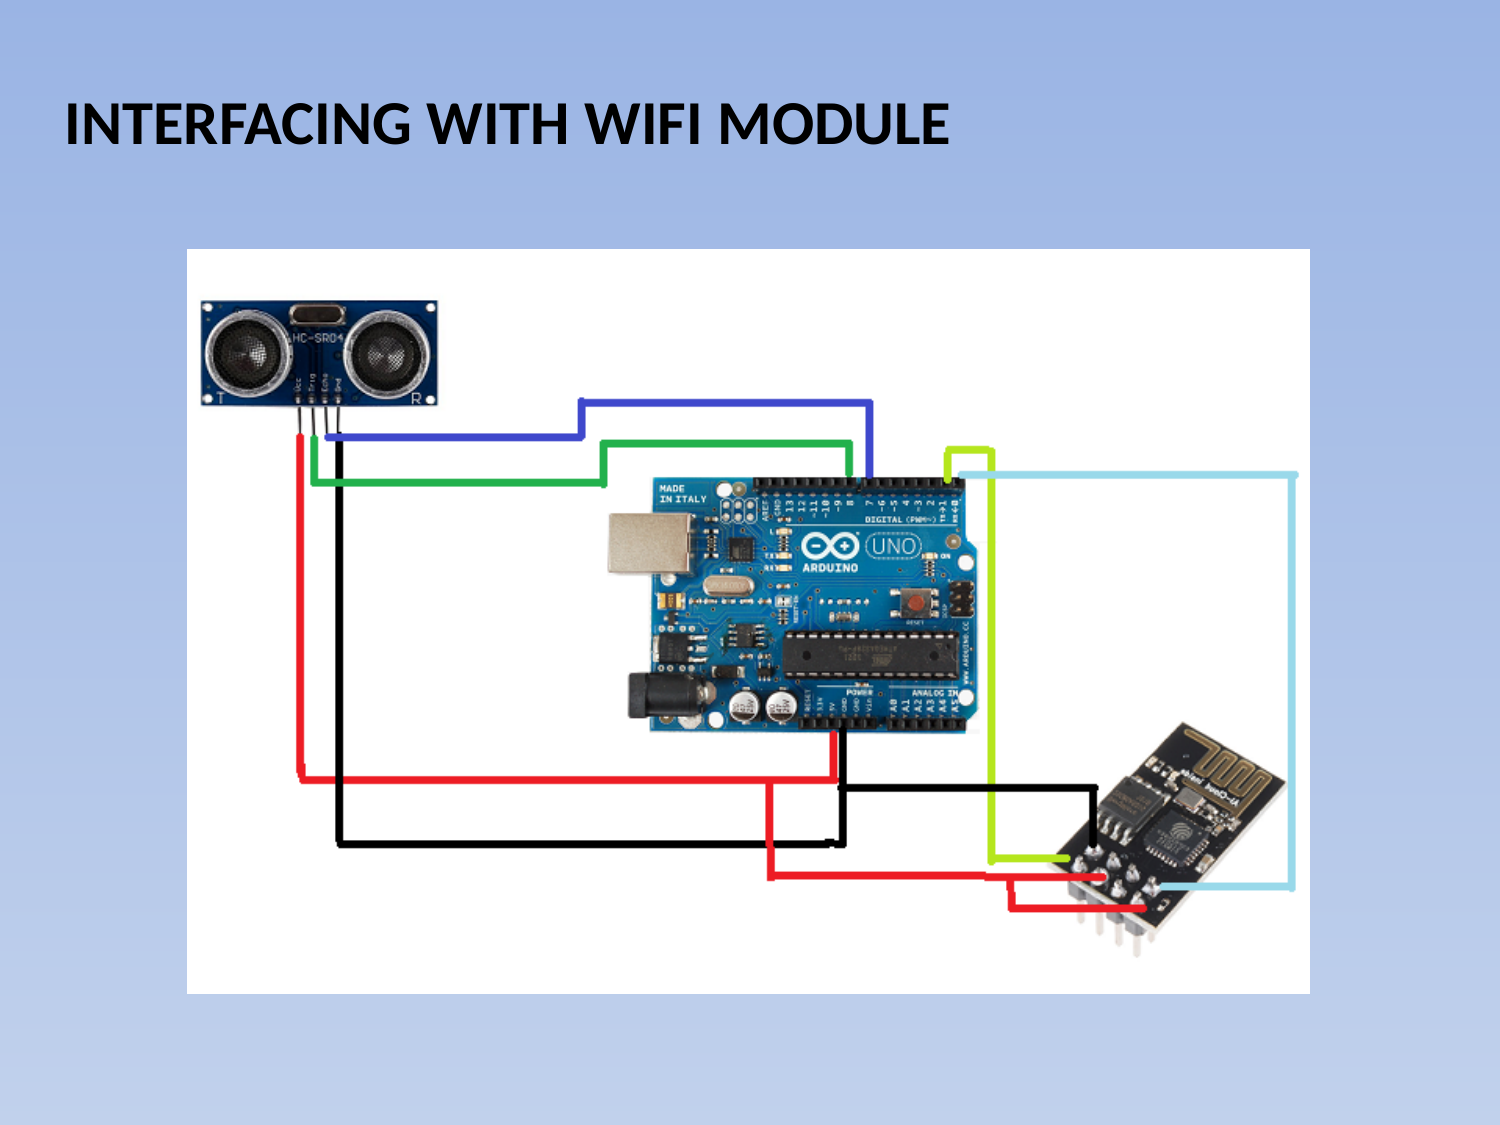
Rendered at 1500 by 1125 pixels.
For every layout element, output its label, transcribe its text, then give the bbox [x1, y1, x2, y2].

picture [187, 249, 1310, 994]
text_box INTERFACING WITH WIFI MODULE [50, 75, 1075, 165]
